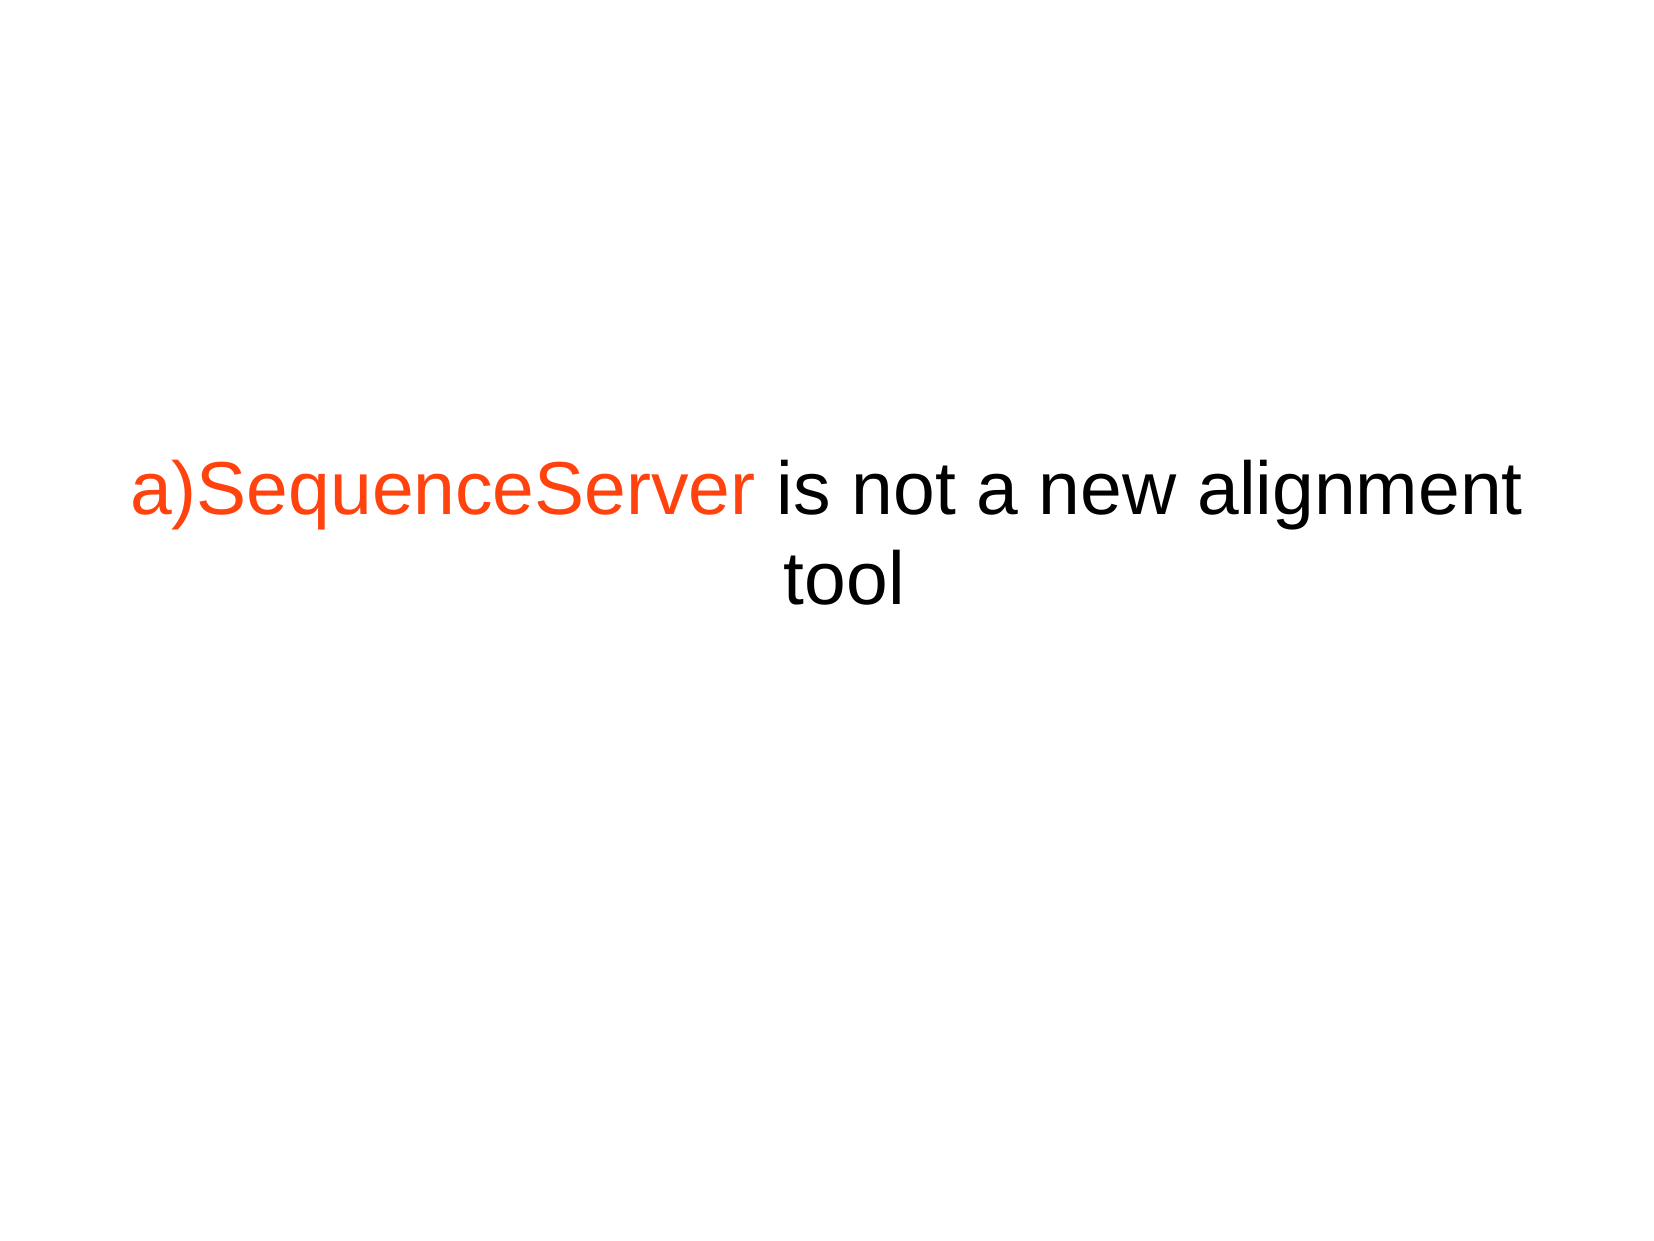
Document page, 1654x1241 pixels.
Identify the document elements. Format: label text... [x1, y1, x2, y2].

text_box SequenceServer is not a new alignment tool [82, 49, 1571, 1010]
